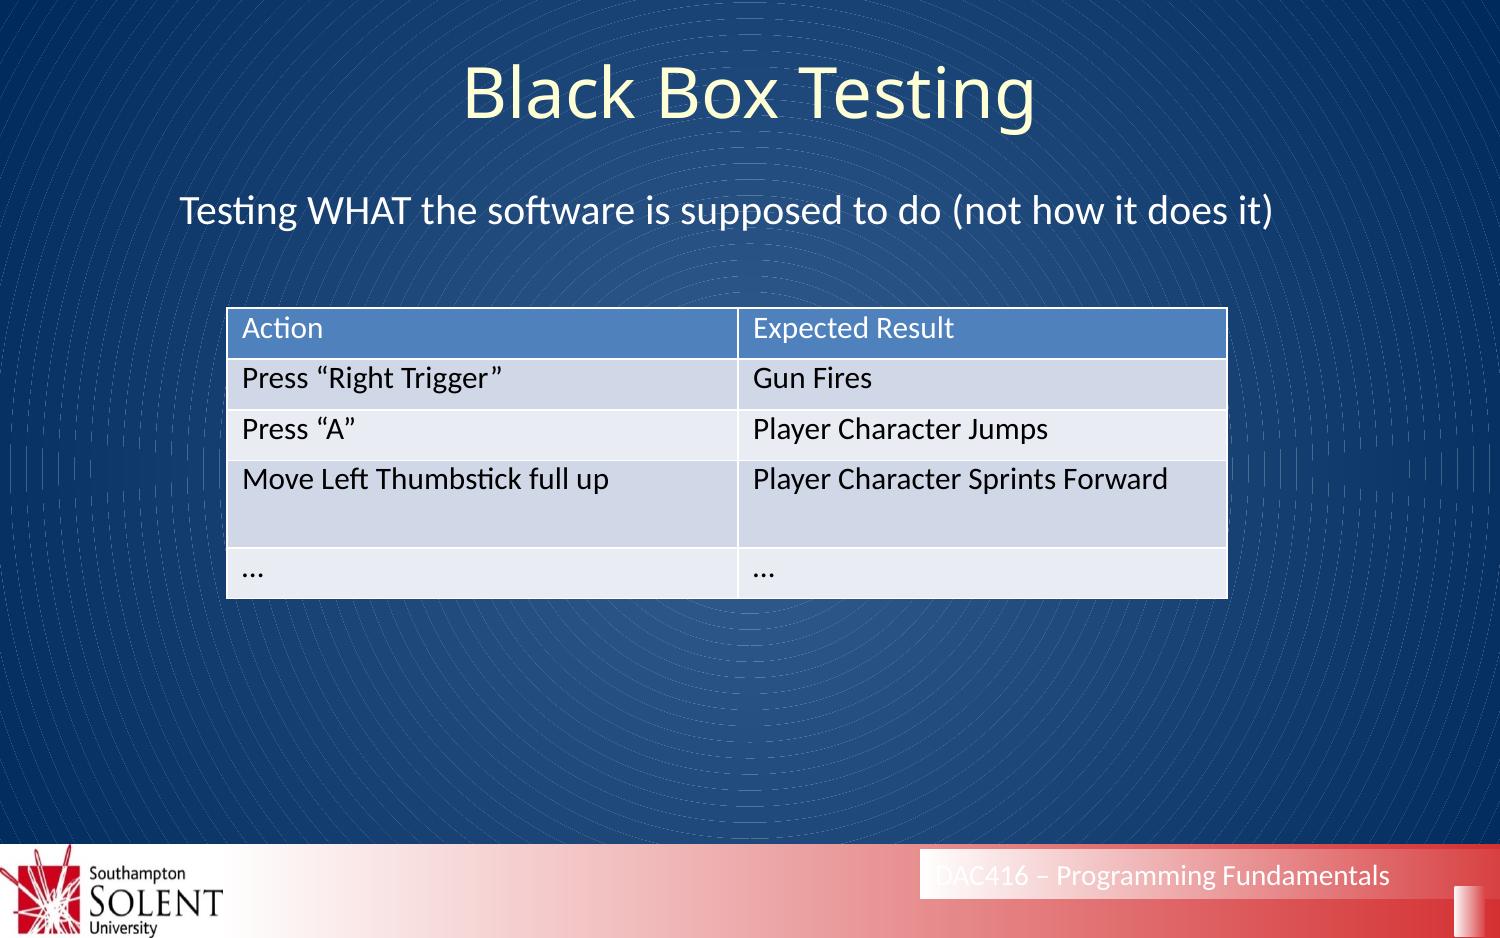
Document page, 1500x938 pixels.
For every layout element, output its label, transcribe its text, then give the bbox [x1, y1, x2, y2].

table_header Action [228, 309, 737, 358]
table_cell Press “Right Trigger” [228, 360, 737, 409]
table_cell Move Left Thumbstick full up [228, 461, 737, 547]
title Black Box Testing [75, 37, 1425, 144]
table_cell Press “A” [228, 411, 737, 460]
table_header Expected Result [739, 309, 1226, 358]
table_cell … [228, 549, 737, 598]
table_cell Player Character Sprints Forward [739, 461, 1226, 547]
table_cell Gun Fires [739, 360, 1226, 409]
picture [0, 844, 223, 938]
text_box Testing WHAT the software is supposed to do (not how it does it) [164, 175, 1290, 291]
table_cell Player Character Jumps [739, 411, 1226, 460]
table_cell … [739, 549, 1226, 598]
